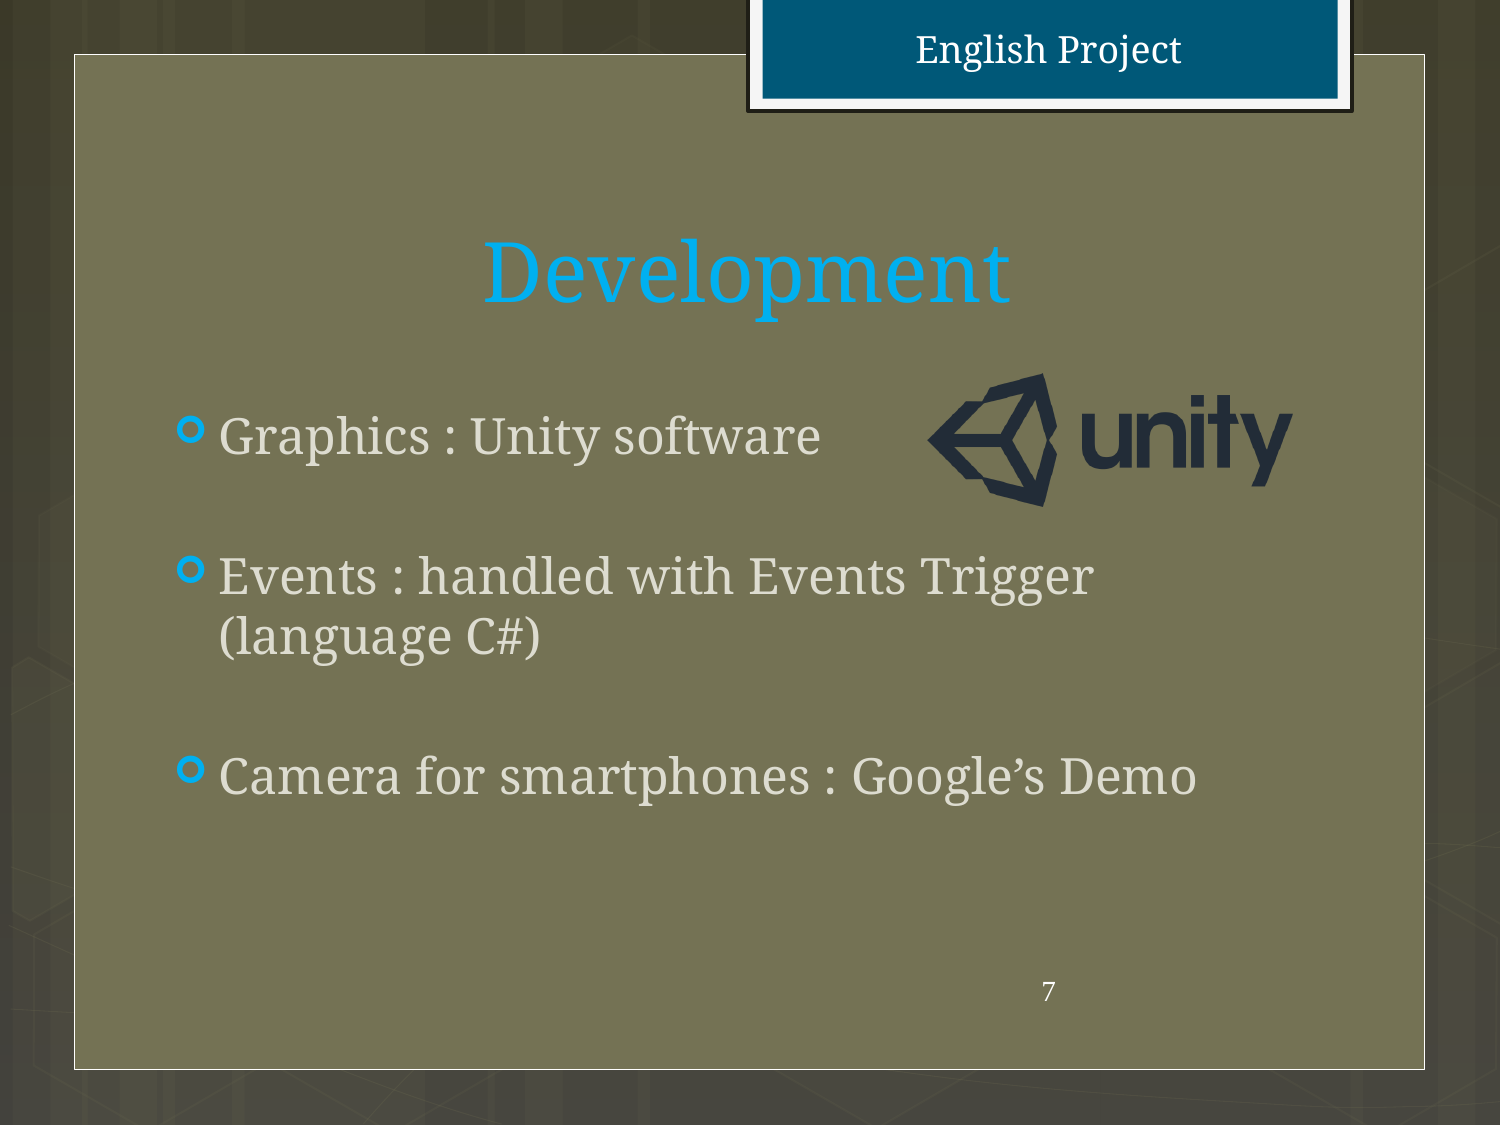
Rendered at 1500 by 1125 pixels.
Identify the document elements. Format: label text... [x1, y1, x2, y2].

picture [926, 373, 1294, 507]
footer 7 [761, 960, 1336, 1020]
list Graphics : Unity software Events : handled with Events Trigger (language C#) Camera for smartphones : Google’s Demo [147, 397, 1341, 973]
text_box English Project [900, 19, 1198, 79]
title Development [171, 168, 1324, 327]
